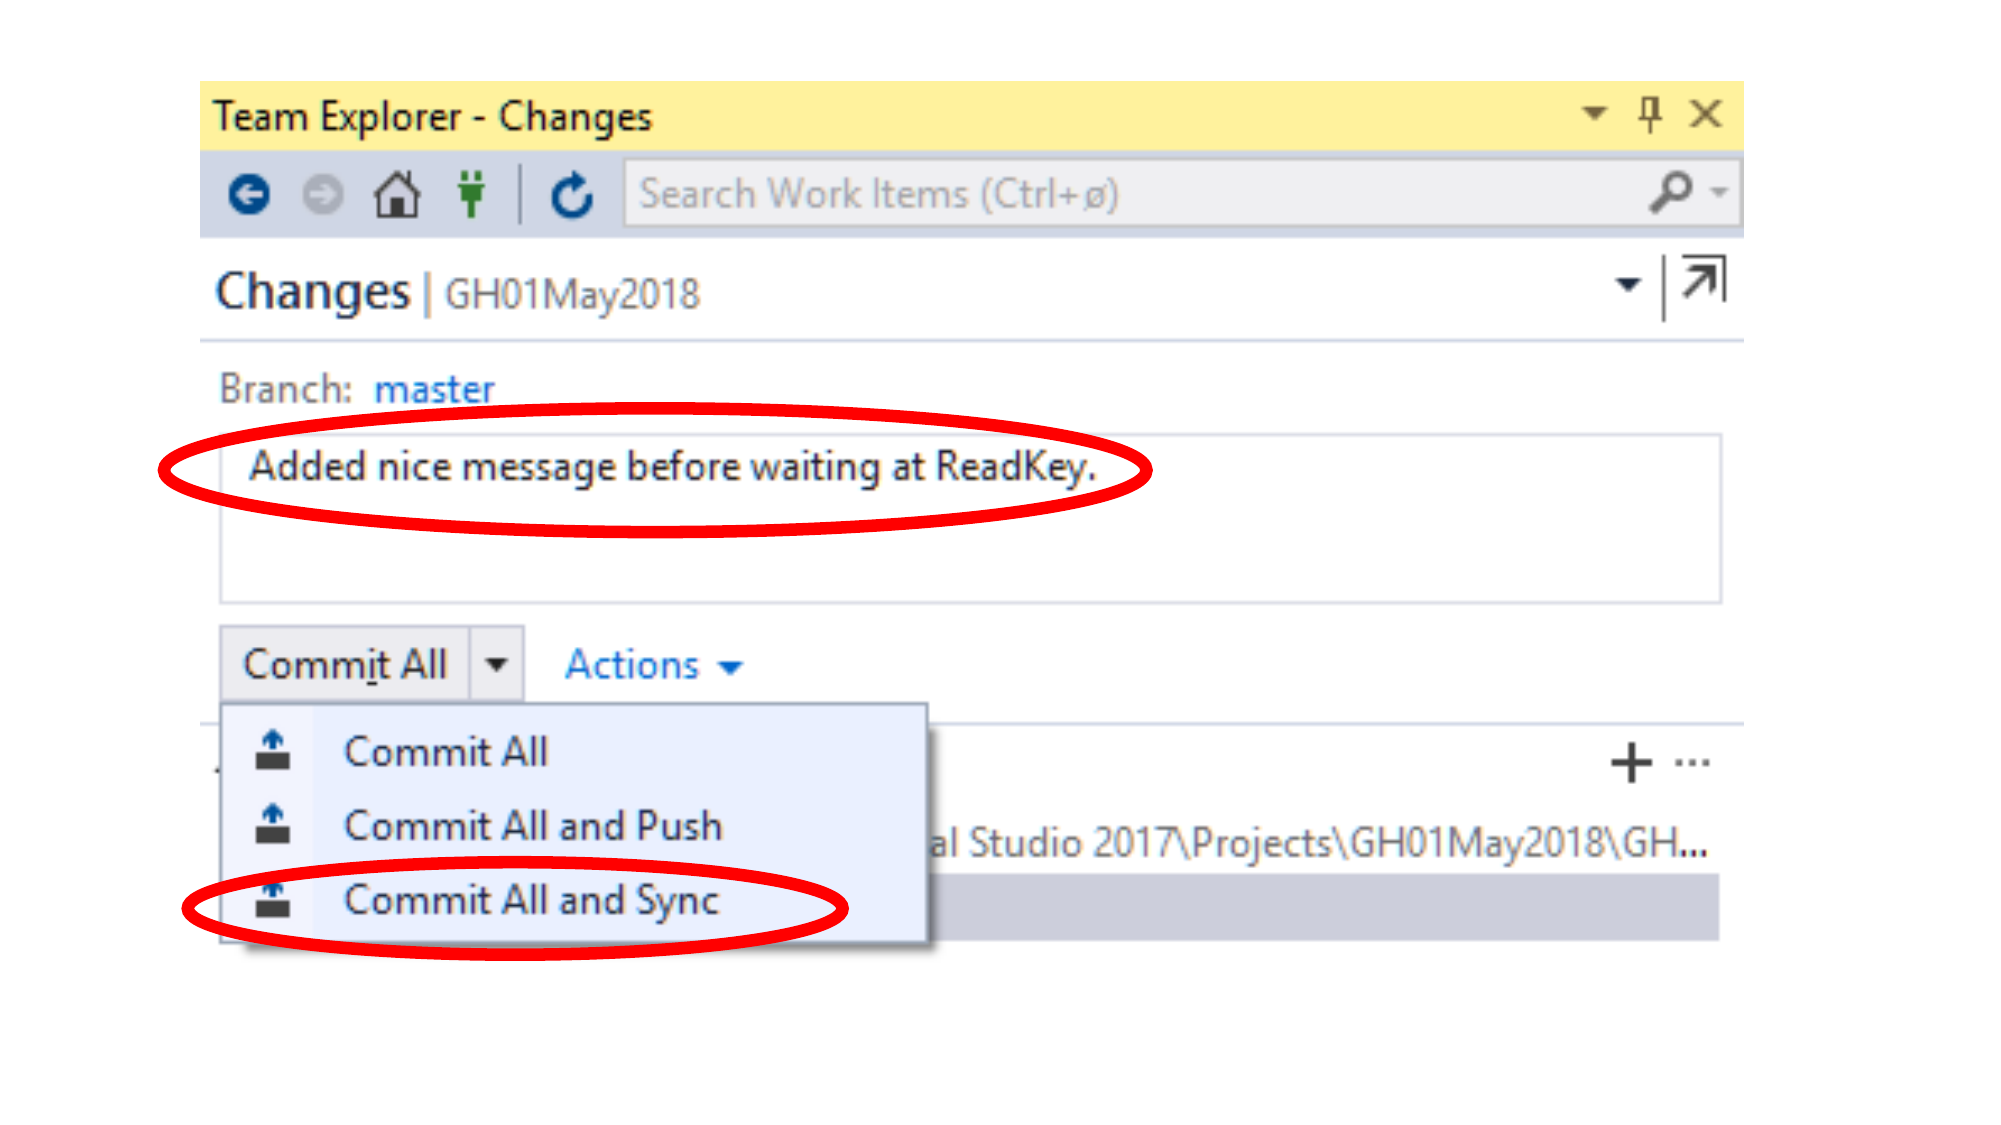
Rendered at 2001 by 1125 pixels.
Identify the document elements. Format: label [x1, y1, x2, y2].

picture [200, 81, 1744, 979]
text_box [162, 445, 200, 495]
text_box [186, 894, 200, 923]
